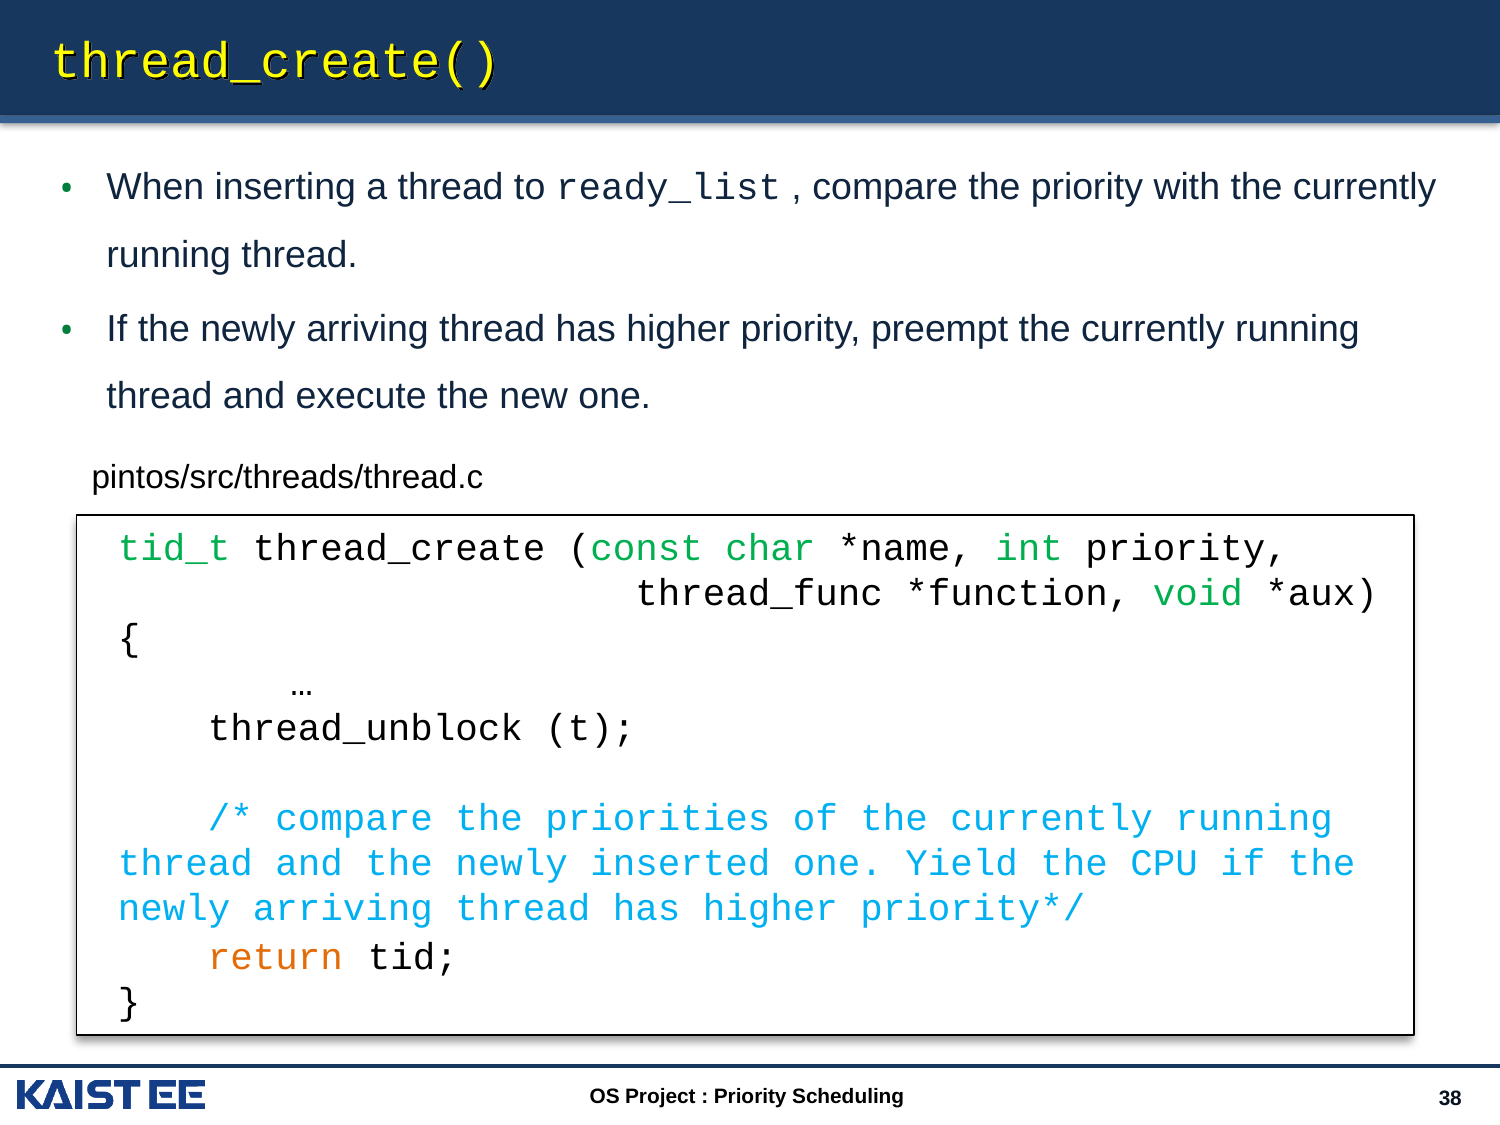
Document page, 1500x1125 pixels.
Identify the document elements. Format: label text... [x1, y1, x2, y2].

picture [17, 1080, 205, 1109]
text_box pintos/src/threads/thread.c [76, 447, 904, 504]
title thread_create() [34, 8, 1477, 106]
text_box tid_t thread_create (const char *name, int priority, thread_func *function, void *aux) { … thread_unblock (t); /* compare the priorities of the currently running thread and the newly inserted one. Yield the CPU if the newly arriving thread has higher priority*/ return tid; } [76, 514, 1414, 1035]
slide_number 28 [1306, 1078, 1483, 1116]
list When inserting a thread to ready_list , compare the priority with the currently running thread. If the newly arriving thread has higher priority, preempt the currently running thread and execute the new one. [34, 131, 1477, 1035]
footer OS Project : Priority Scheduling [497, 1074, 997, 1111]
